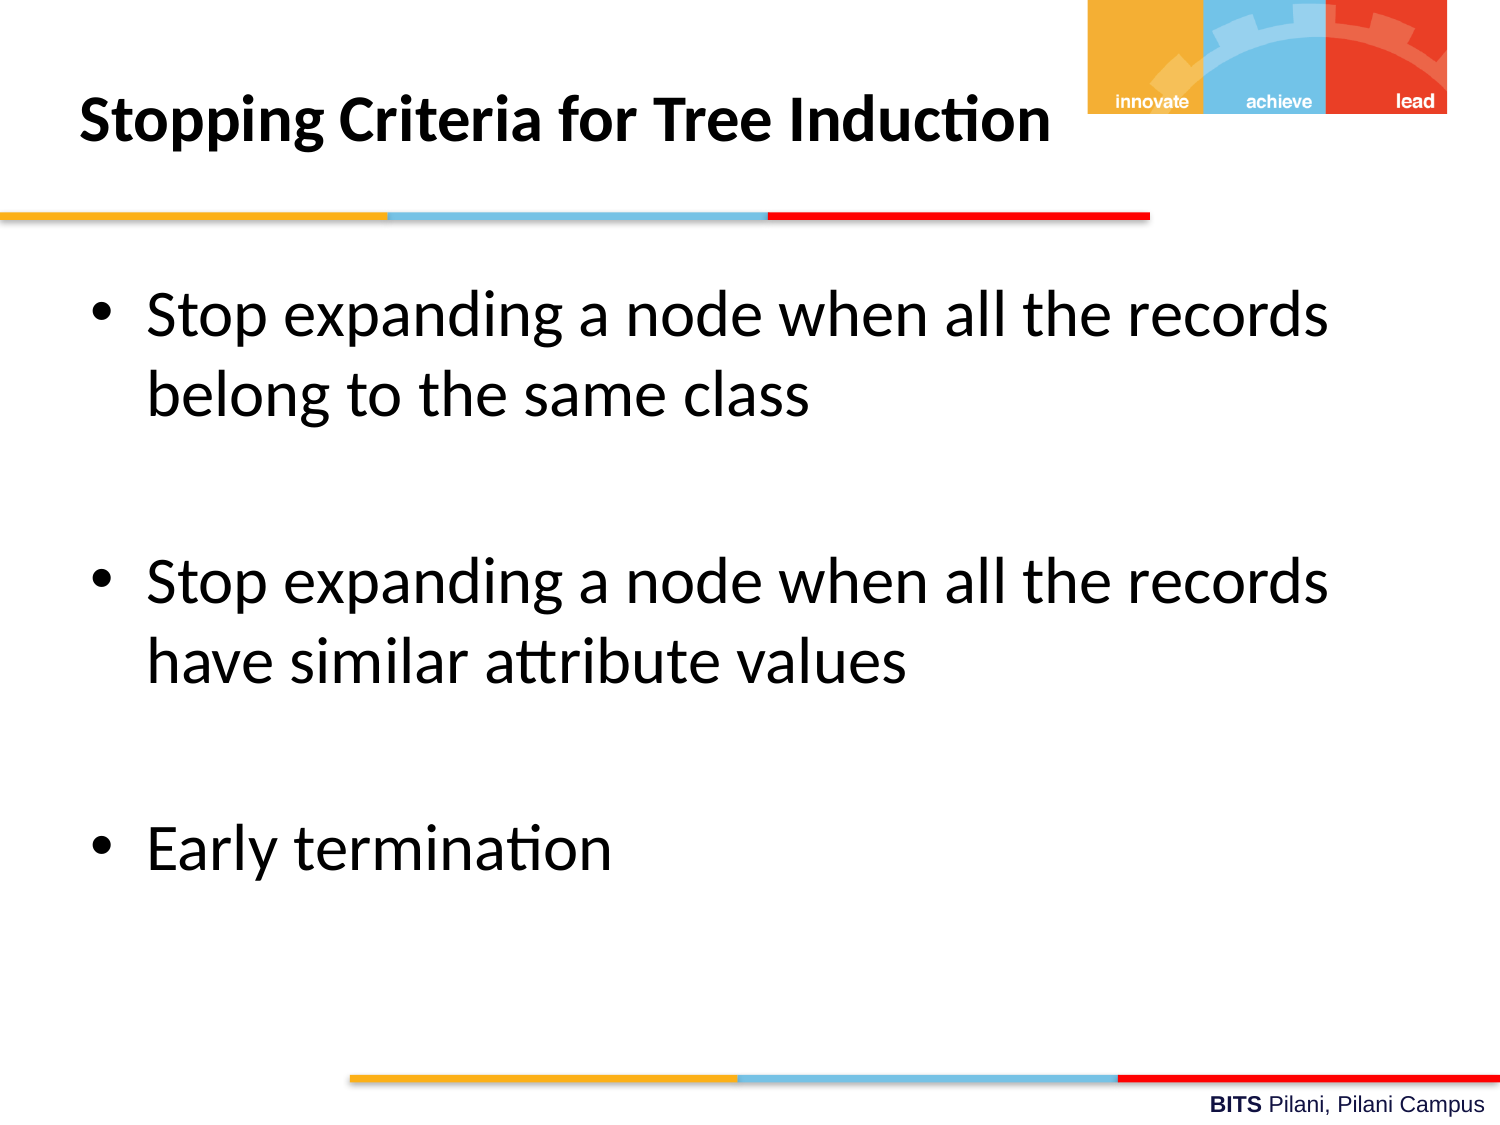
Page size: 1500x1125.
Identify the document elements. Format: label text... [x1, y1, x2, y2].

picture [1087, 0, 1448, 114]
list Stop expanding a node when all the records belong to the same class Stop expanding a node when all the records have similar attribute values Early termination [75, 262, 1425, 1005]
title Stopping Criteria for Tree Induction [64, 45, 1069, 185]
